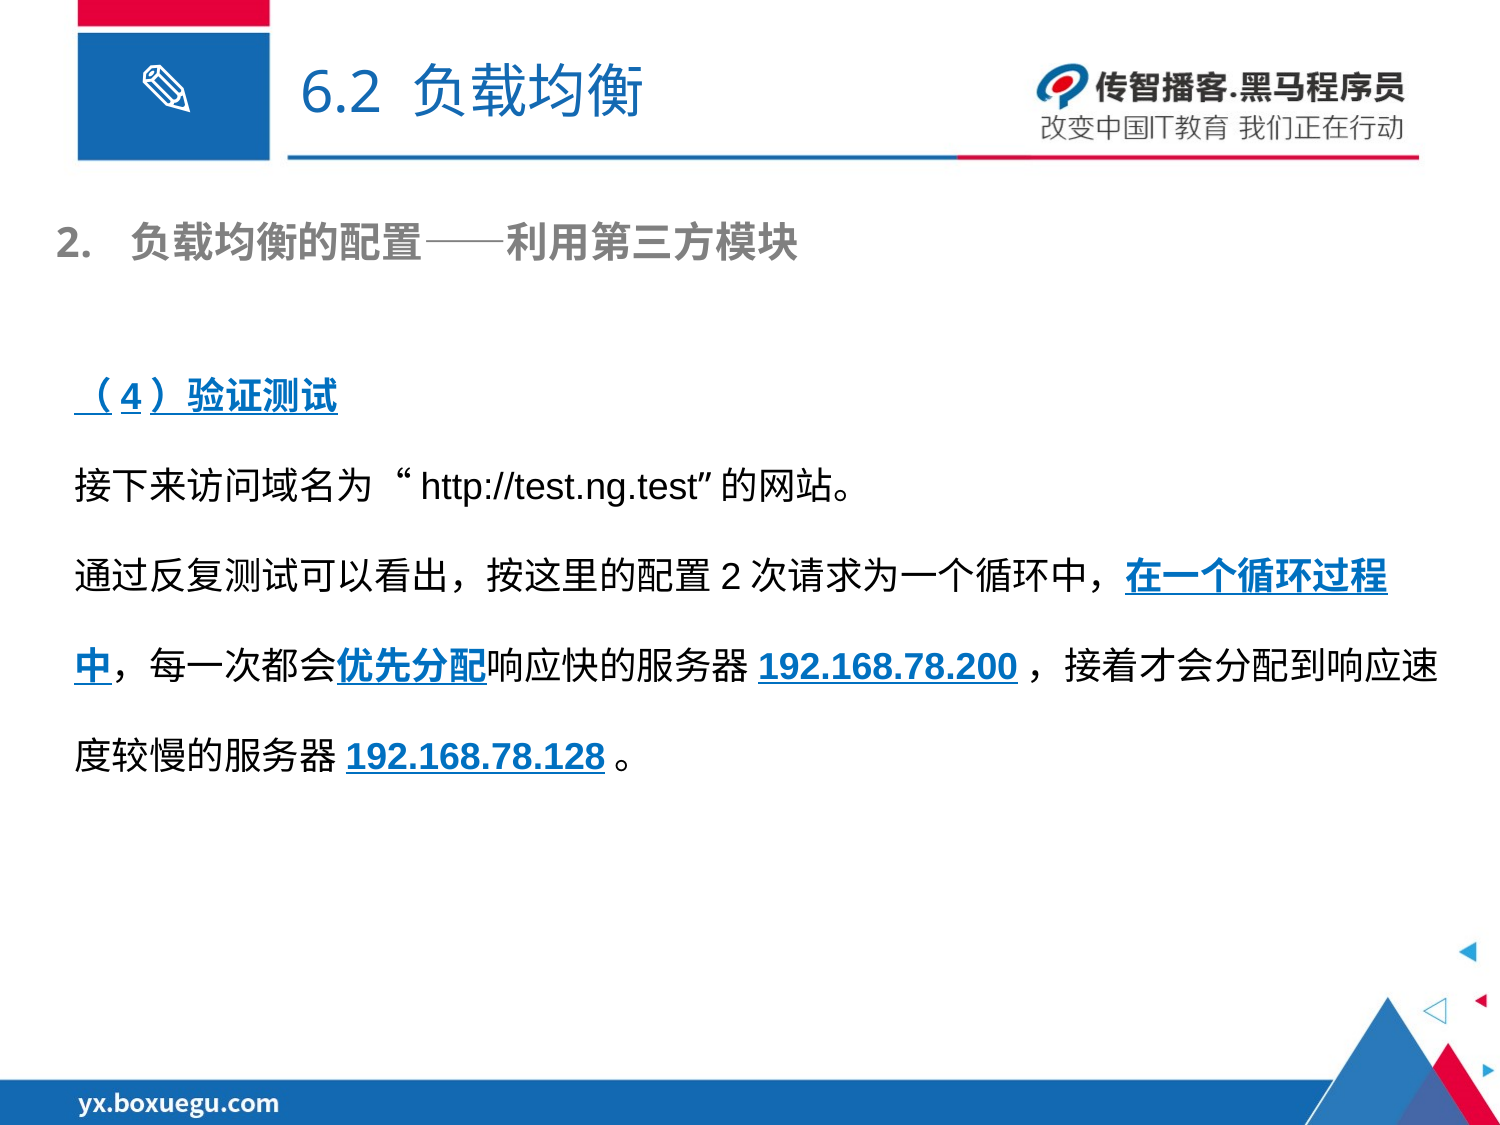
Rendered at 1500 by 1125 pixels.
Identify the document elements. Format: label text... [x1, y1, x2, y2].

text_box 负载均衡的配置——利用第三方模块 [41, 208, 1424, 274]
picture [0, 1, 1500, 1125]
title 6.2 负载均衡 [285, 25, 1137, 153]
text_box （4）验证测试 接下来访问域名为“http://test.ng.test”的网站。 通过反复测试可以看出，按这里的配置2次请求为一个循环中，在一个循环过程中，每一次都会优先分配响应快的服务器192.168.78.200，接着才会分配到响应速度较慢的服务器192.168.78.128。 [59, 319, 1456, 785]
